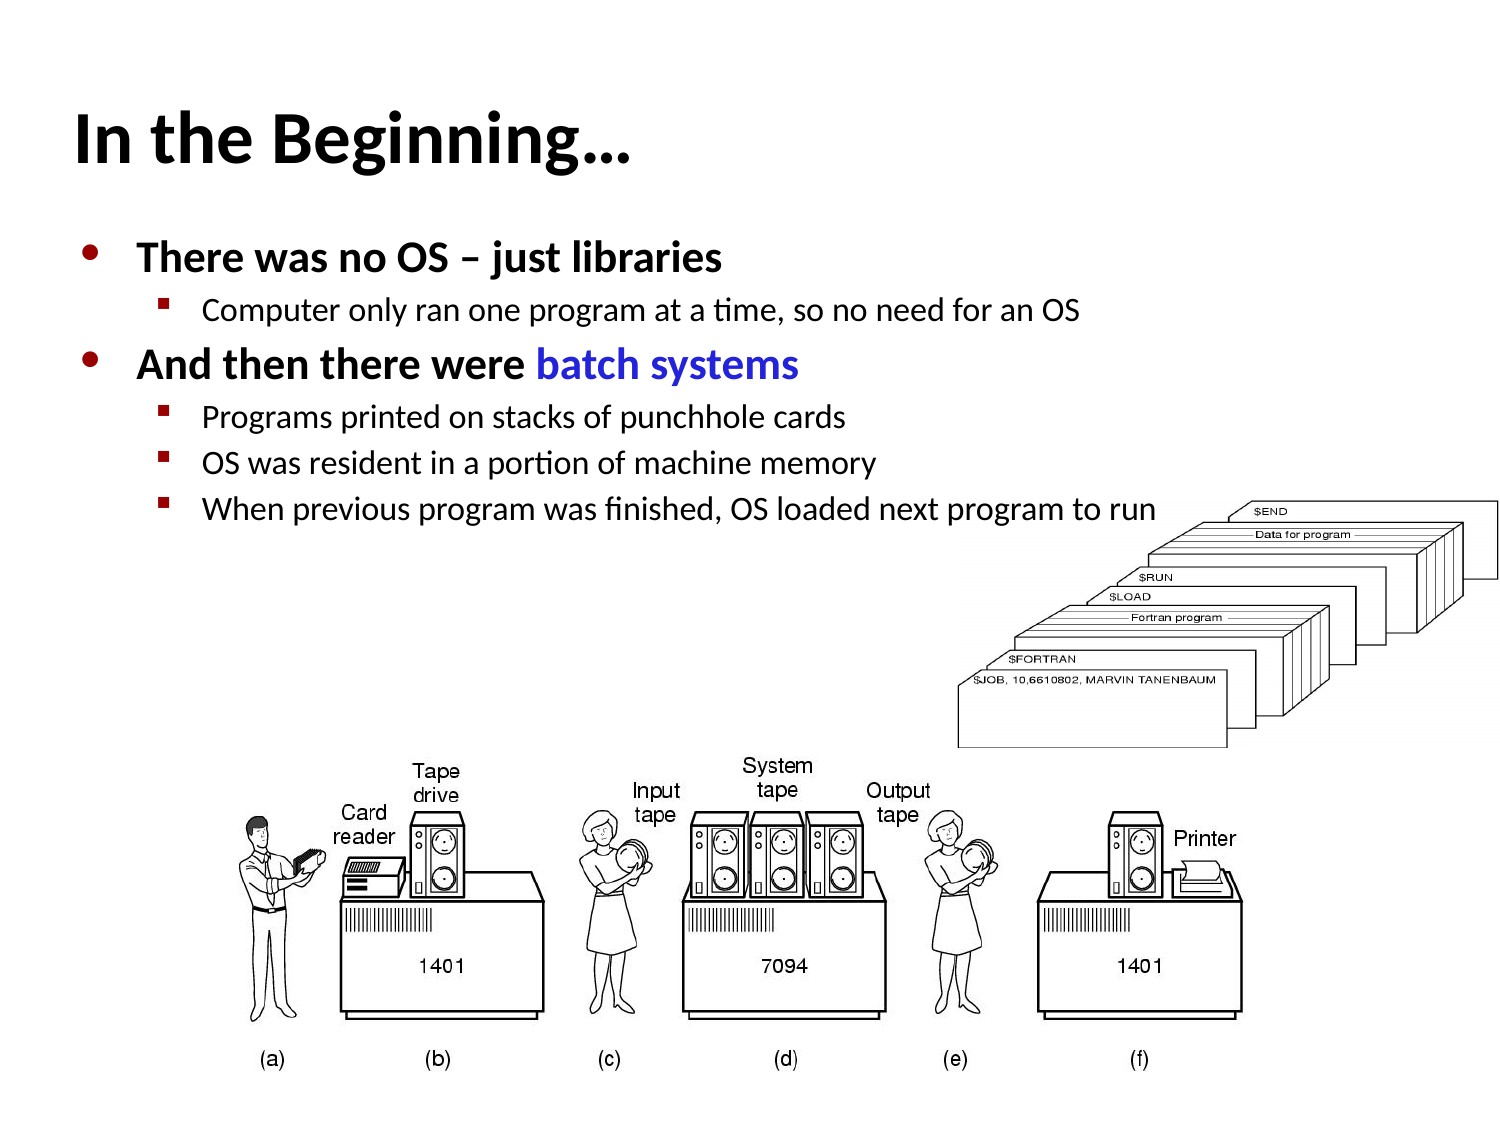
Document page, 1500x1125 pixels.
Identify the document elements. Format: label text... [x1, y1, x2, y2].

list There was no OS – just libraries Computer only ran one program at a time, so no need for an OS And then there were batch systems Programs printed on stacks of punchhole cards OS was resident in a portion of machine memory When previous program was finished, OS loaded next program to run [64, 223, 1361, 1040]
picture [237, 499, 1500, 1073]
title In the Beginning… [58, 71, 1305, 197]
